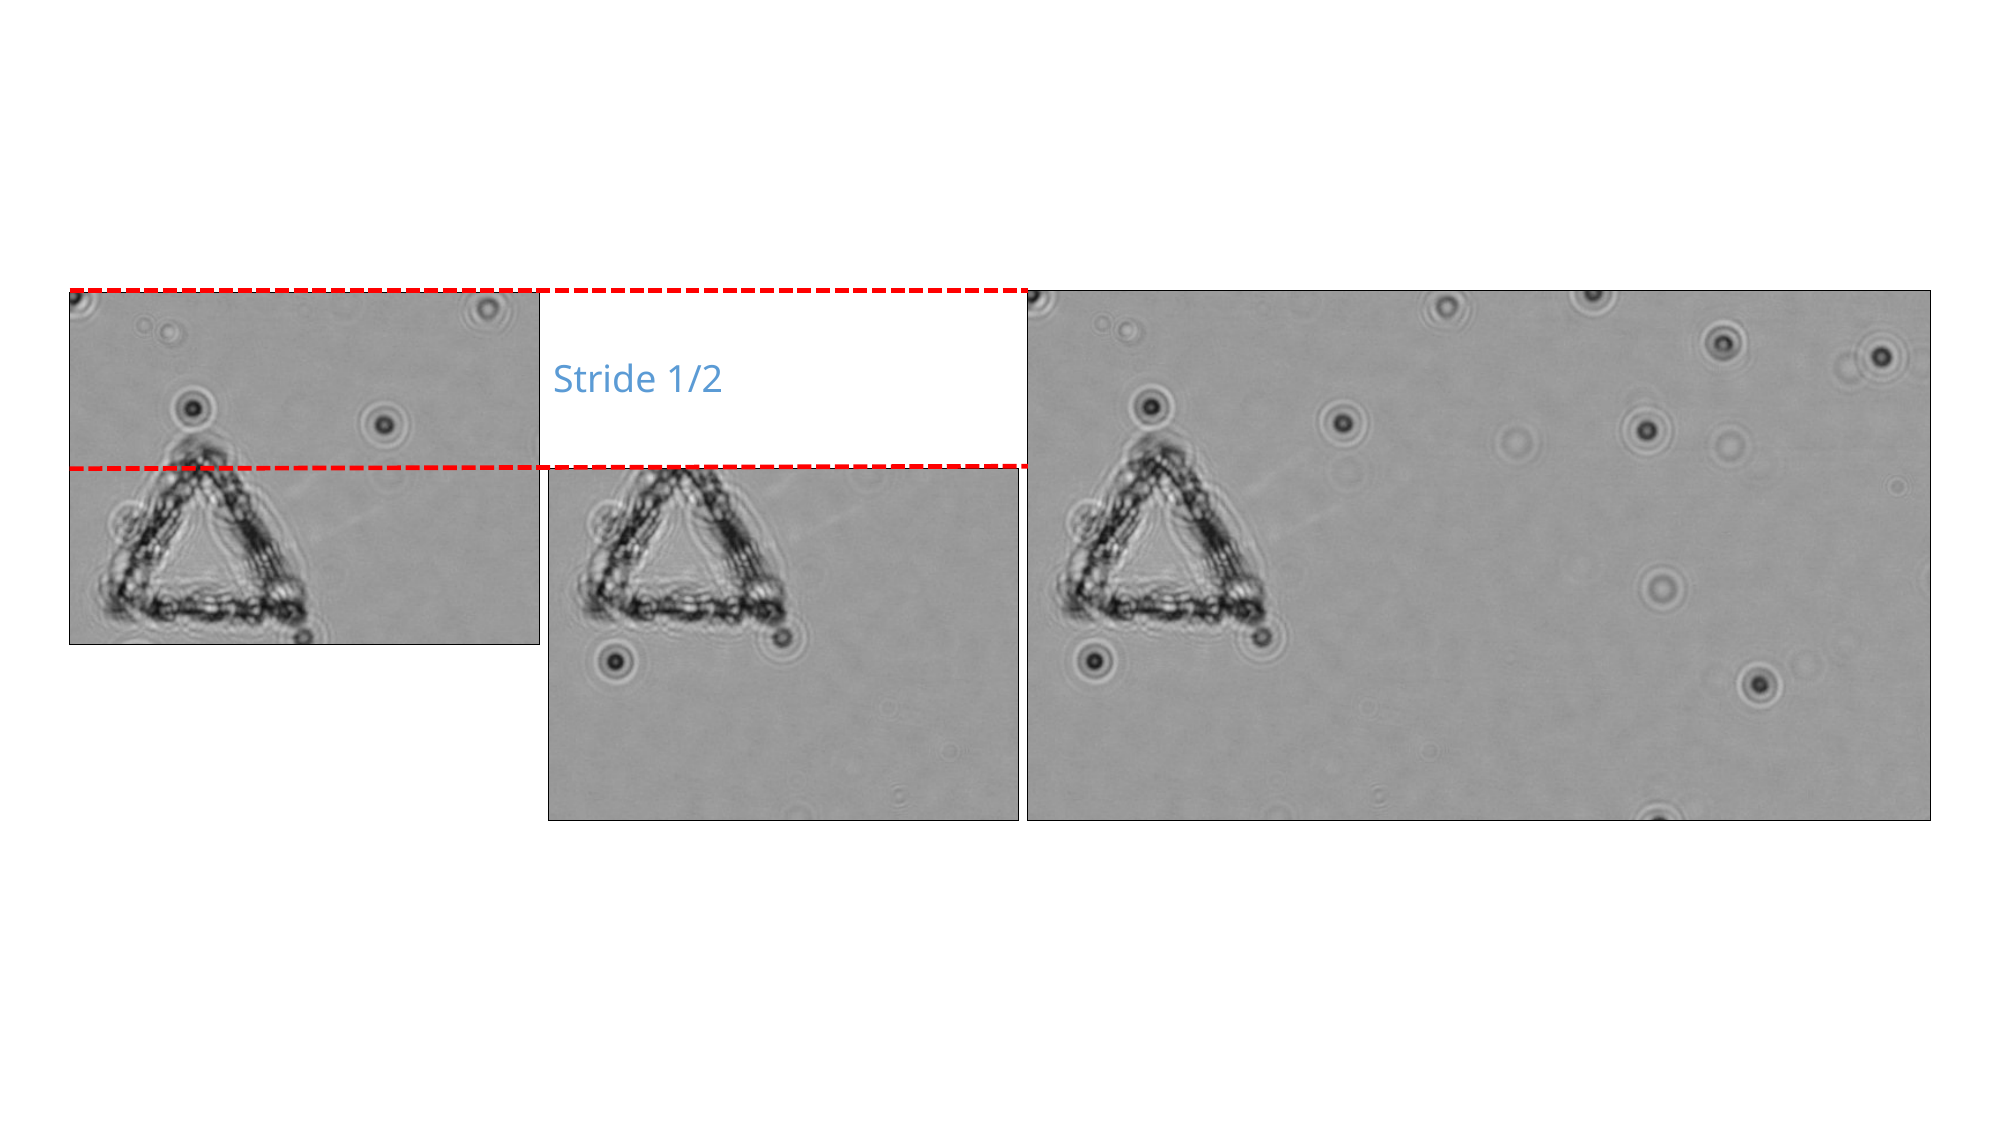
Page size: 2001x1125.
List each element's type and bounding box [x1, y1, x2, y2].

text_box [69, 290, 1931, 821]
